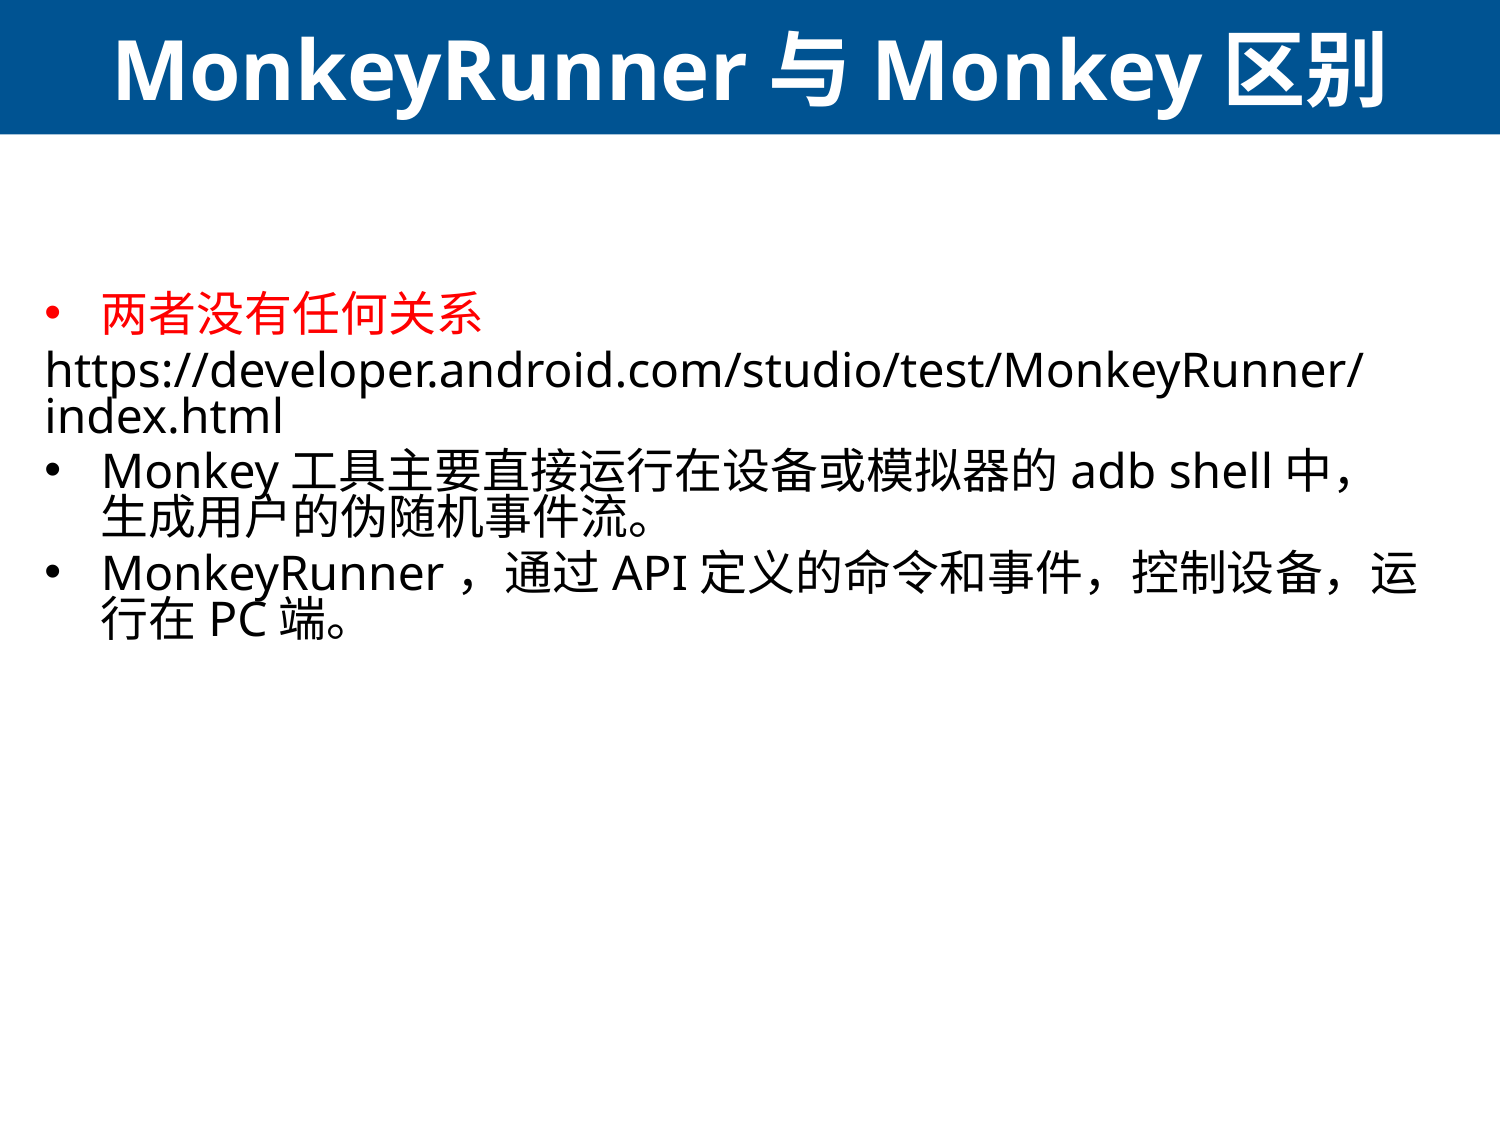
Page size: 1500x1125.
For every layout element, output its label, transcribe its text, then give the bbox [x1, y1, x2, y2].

title MonkeyRunner与Monkey区别 [0, 0, 1500, 135]
list 两者没有任何关系 https://developer.android.com/studio/test/MonkeyRunner/index.html Monkey工具主要直接运行在设备或模拟器的adb shell中，生成用户的伪随机事件流。 MonkeyRunner，通过API定义的命令和事件，控制设备，运行在PC端。 [29, 219, 1437, 963]
